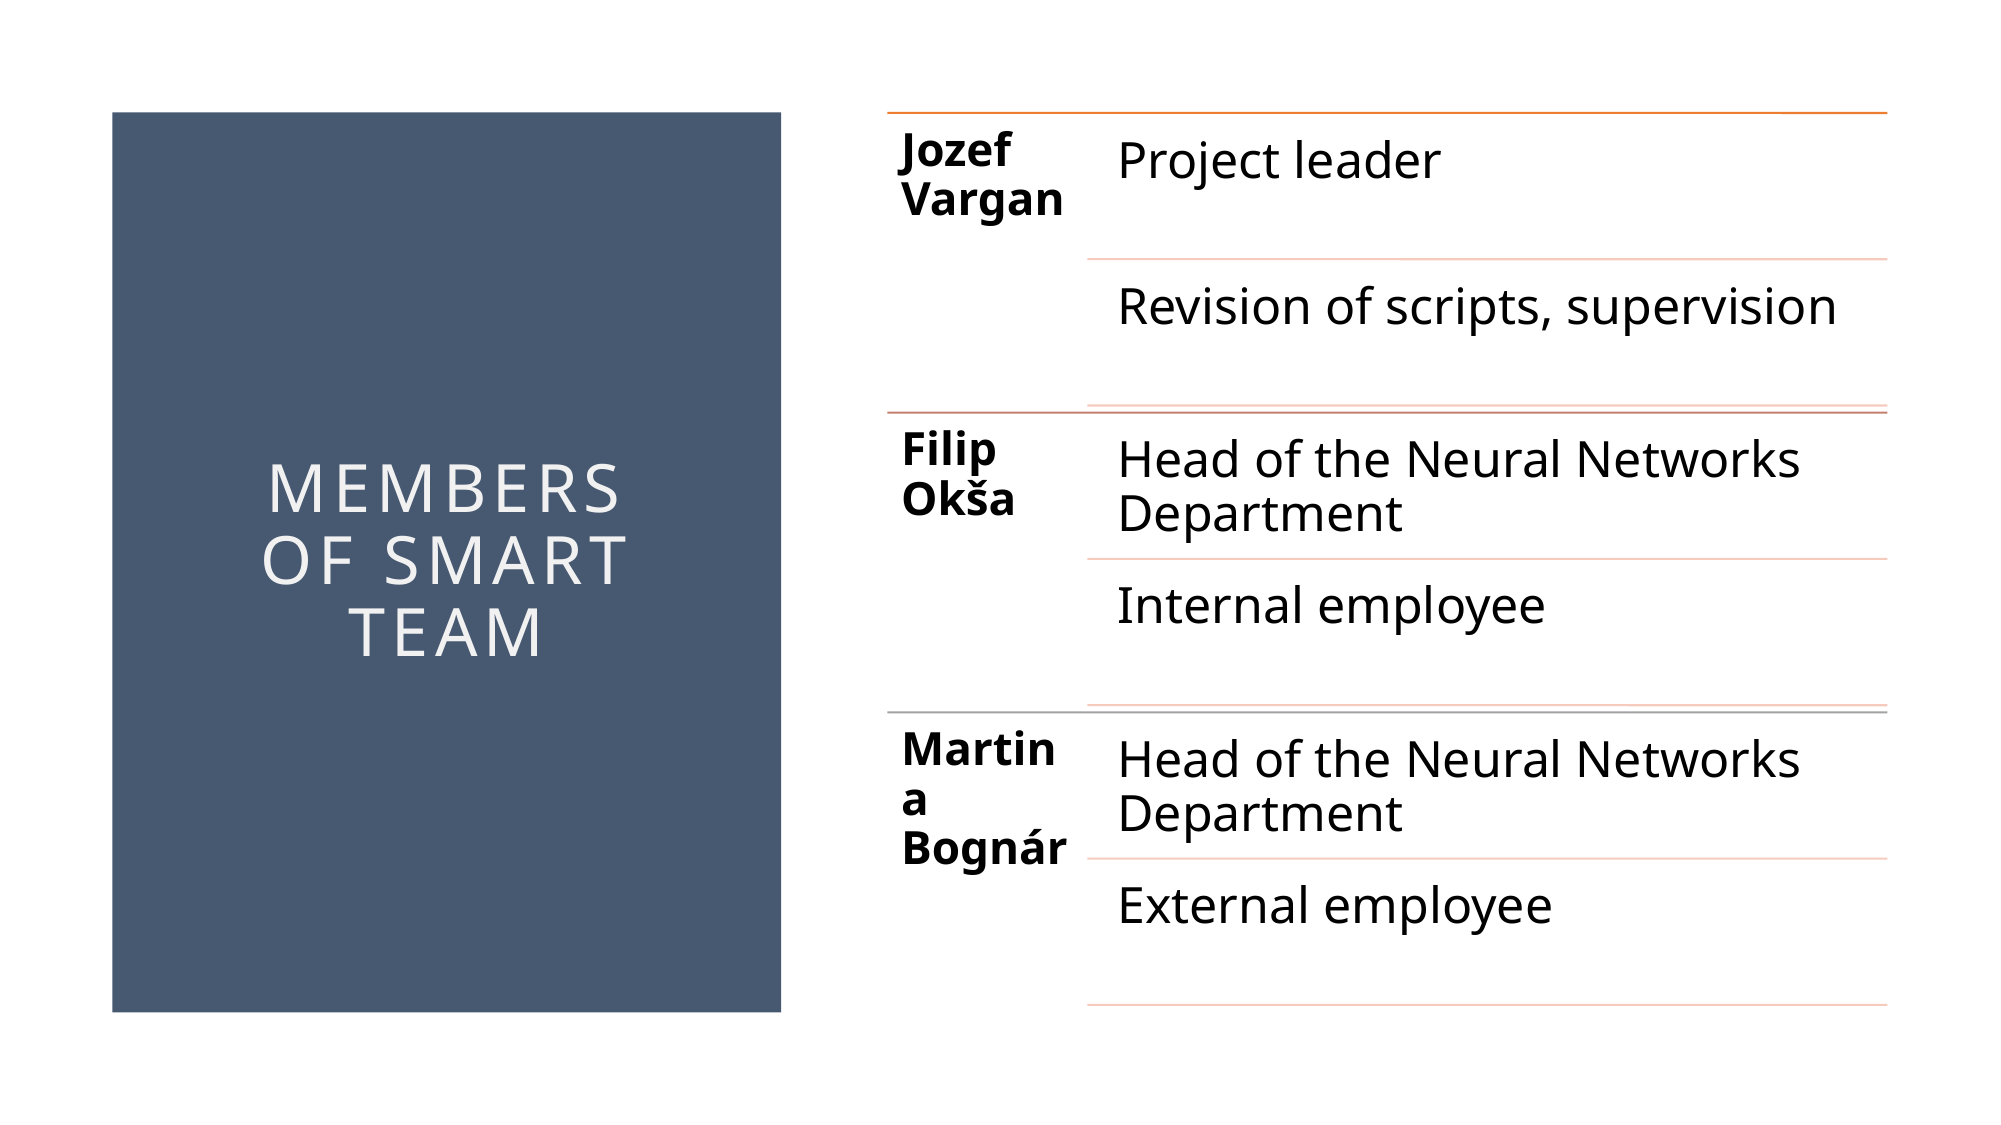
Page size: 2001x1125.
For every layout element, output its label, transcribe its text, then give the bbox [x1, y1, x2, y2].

title Members of SMART TEAM [225, 224, 669, 900]
text_box [111, 111, 782, 1013]
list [887, 112, 1888, 1013]
